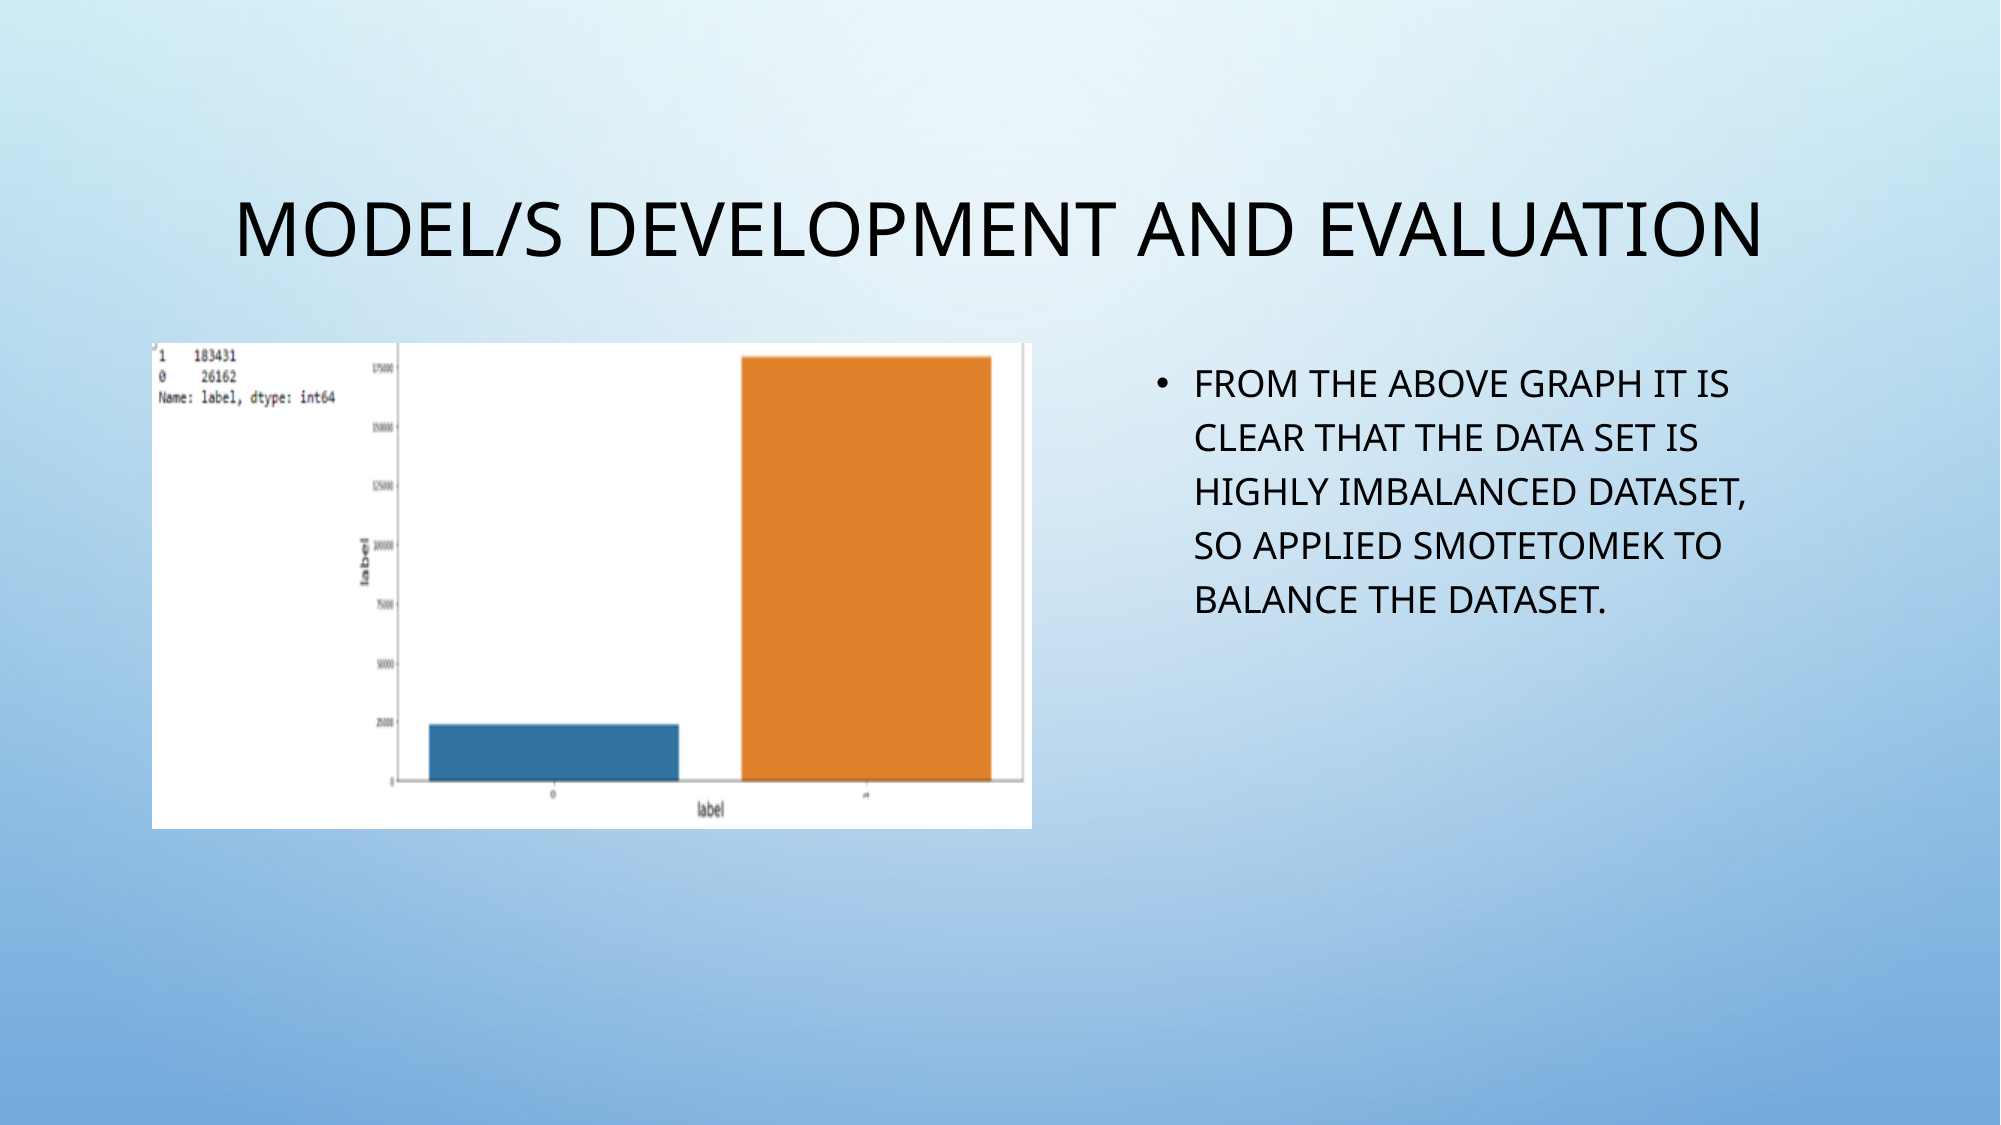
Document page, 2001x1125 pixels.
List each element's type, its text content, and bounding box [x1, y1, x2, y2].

picture [152, 343, 1032, 830]
title MODEL/S DEVELOPMENT AND EVALUATION [149, 101, 1851, 364]
list From the above graph it is clear that the data set is highly imbalanced dataset, so applied SMOTETomek to balance the dataset. [1065, 343, 1813, 950]
